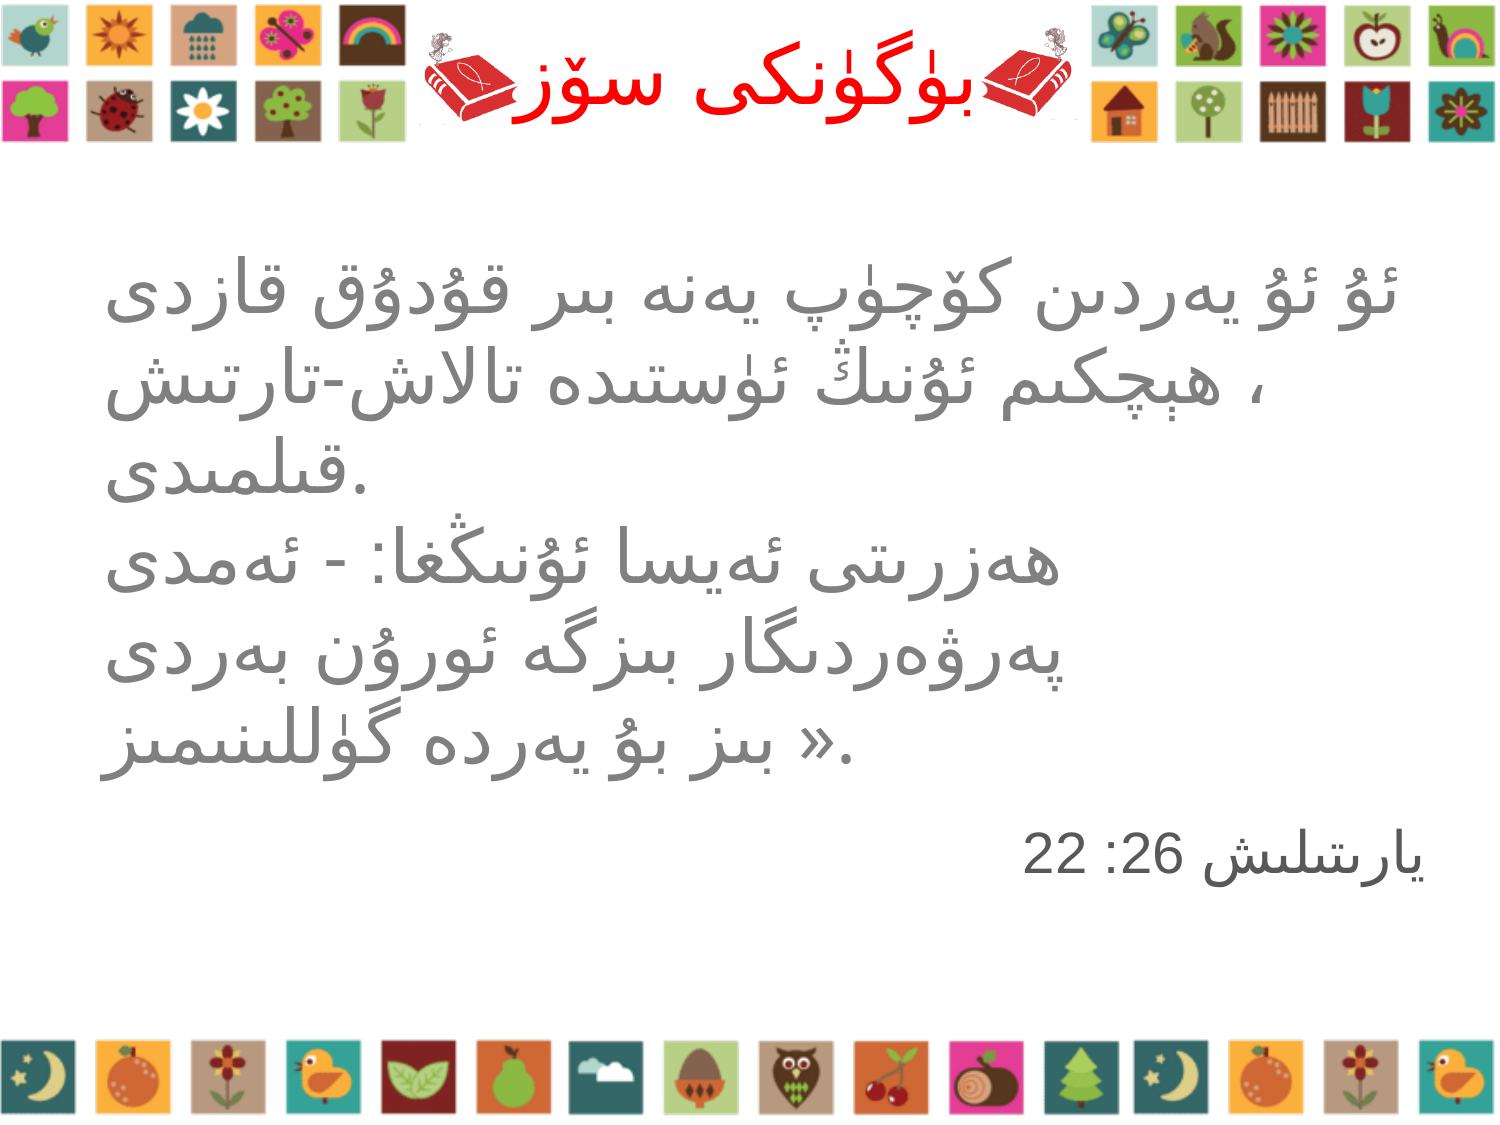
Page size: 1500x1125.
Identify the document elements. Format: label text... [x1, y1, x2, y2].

text_box بۈگۈنكى سۆز [425, 13, 1077, 129]
text_box يارىتىلىش 26: 22 [808, 807, 1441, 893]
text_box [0, 1028, 1500, 1118]
picture [0, 3, 550, 150]
text_box ئۇ ئۇ يەردىن كۆچۈپ يەنە بىر قۇدۇق قازدى ، ھېچكىم ئۇنىڭ ئۈستىدە تالاش-تارتىش قىلمىدى. ھەزرىتى ئەيسا ئۇنىڭغا: - ئەمدى پەرۋەردىگار بىزگە ئورۇن بەردى بىز بۇ يەردە گۈللىنىمىز ». [88, 231, 1436, 787]
picture [950, 3, 1500, 150]
